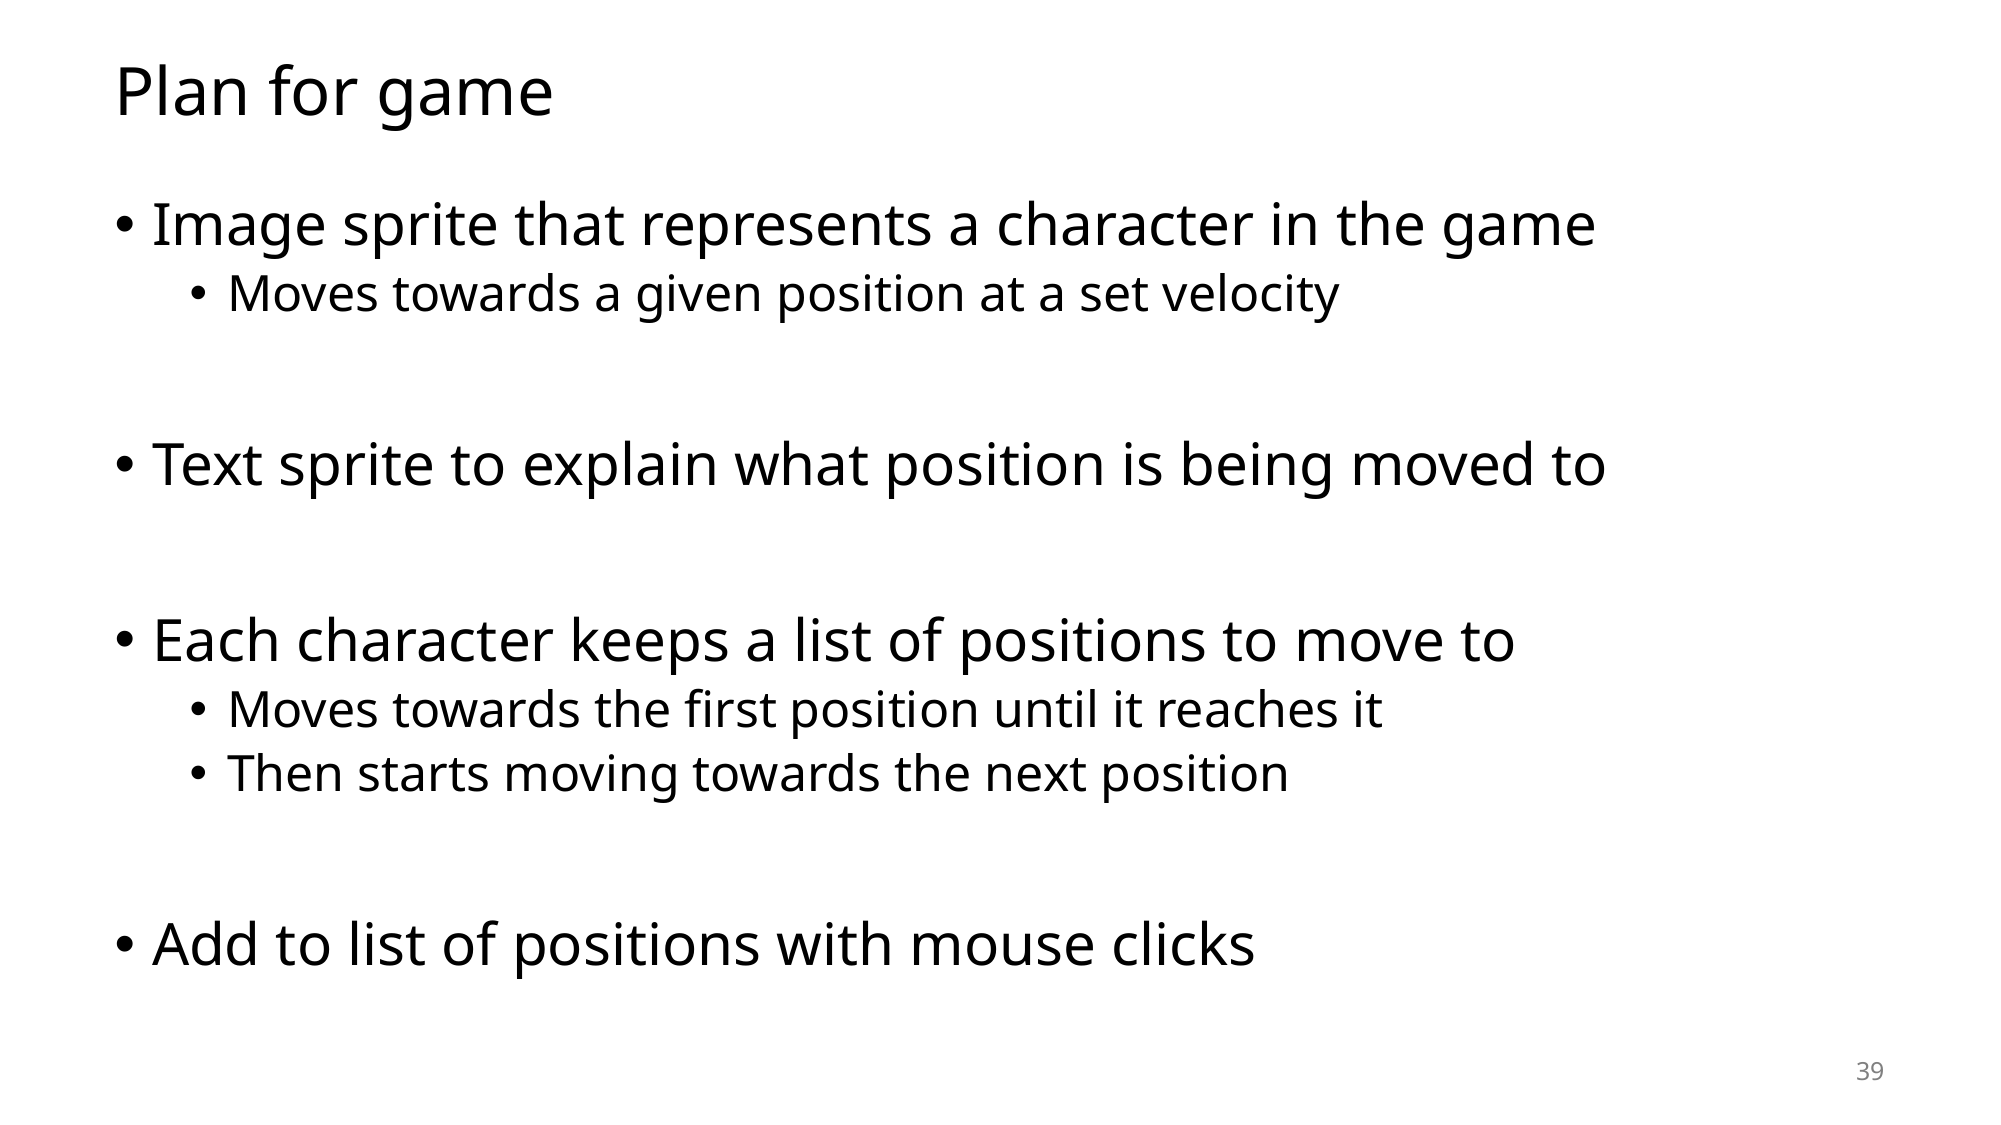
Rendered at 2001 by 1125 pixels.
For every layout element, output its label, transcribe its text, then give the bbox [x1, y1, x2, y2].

title Plan for game [99, 37, 1900, 150]
slide_number 39 [1749, 1042, 1900, 1103]
list Image sprite that represents a character in the game Moves towards a given position at a set velocity Text sprite to explain what position is being moved to Each character keeps a list of positions to move to Moves towards the first position until it reaches it Then starts moving towards the next position Add to list of positions with mouse clicks [99, 187, 1900, 1013]
